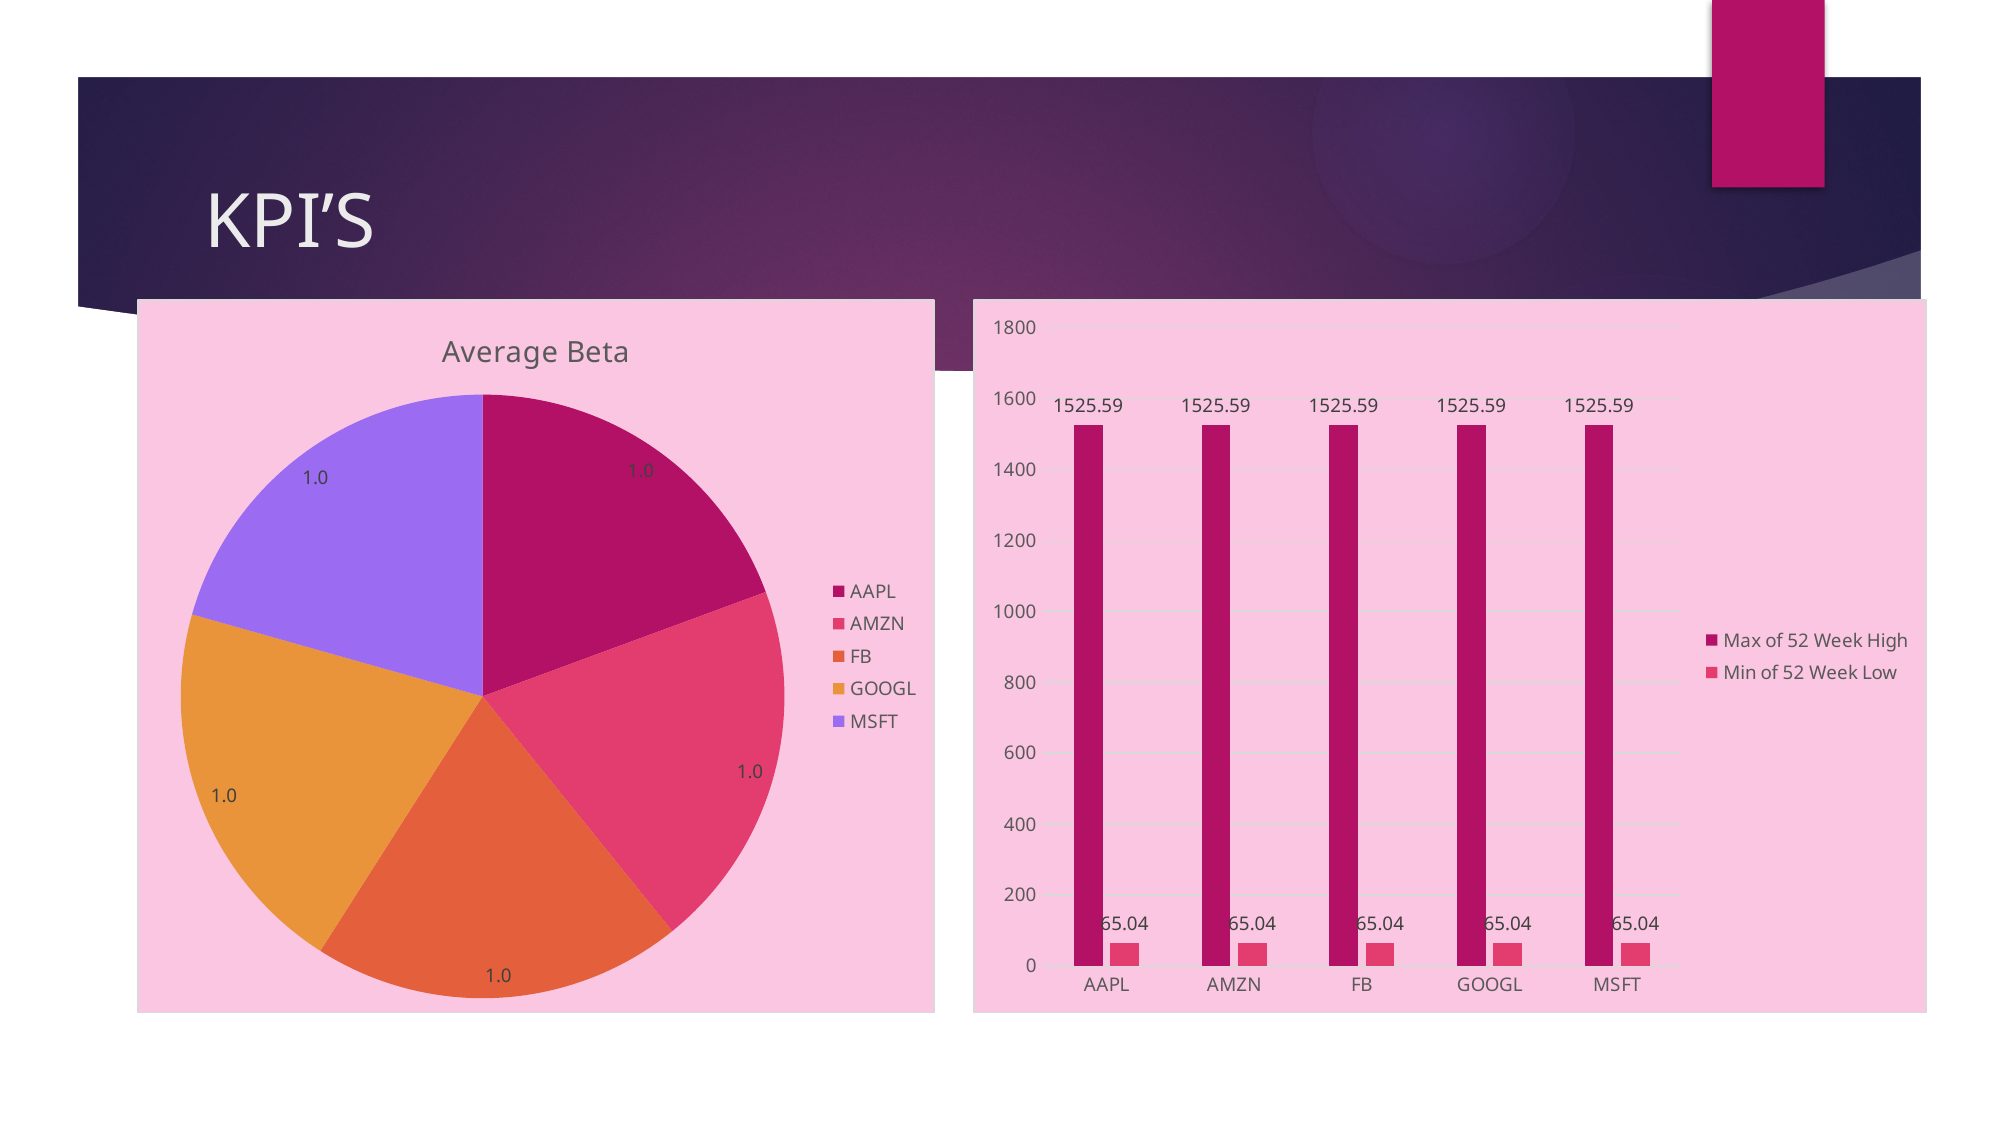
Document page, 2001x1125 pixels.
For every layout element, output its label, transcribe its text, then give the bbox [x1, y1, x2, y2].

chart [972, 299, 1927, 1014]
title KPI’S [189, 159, 1627, 276]
chart [137, 299, 936, 1014]
